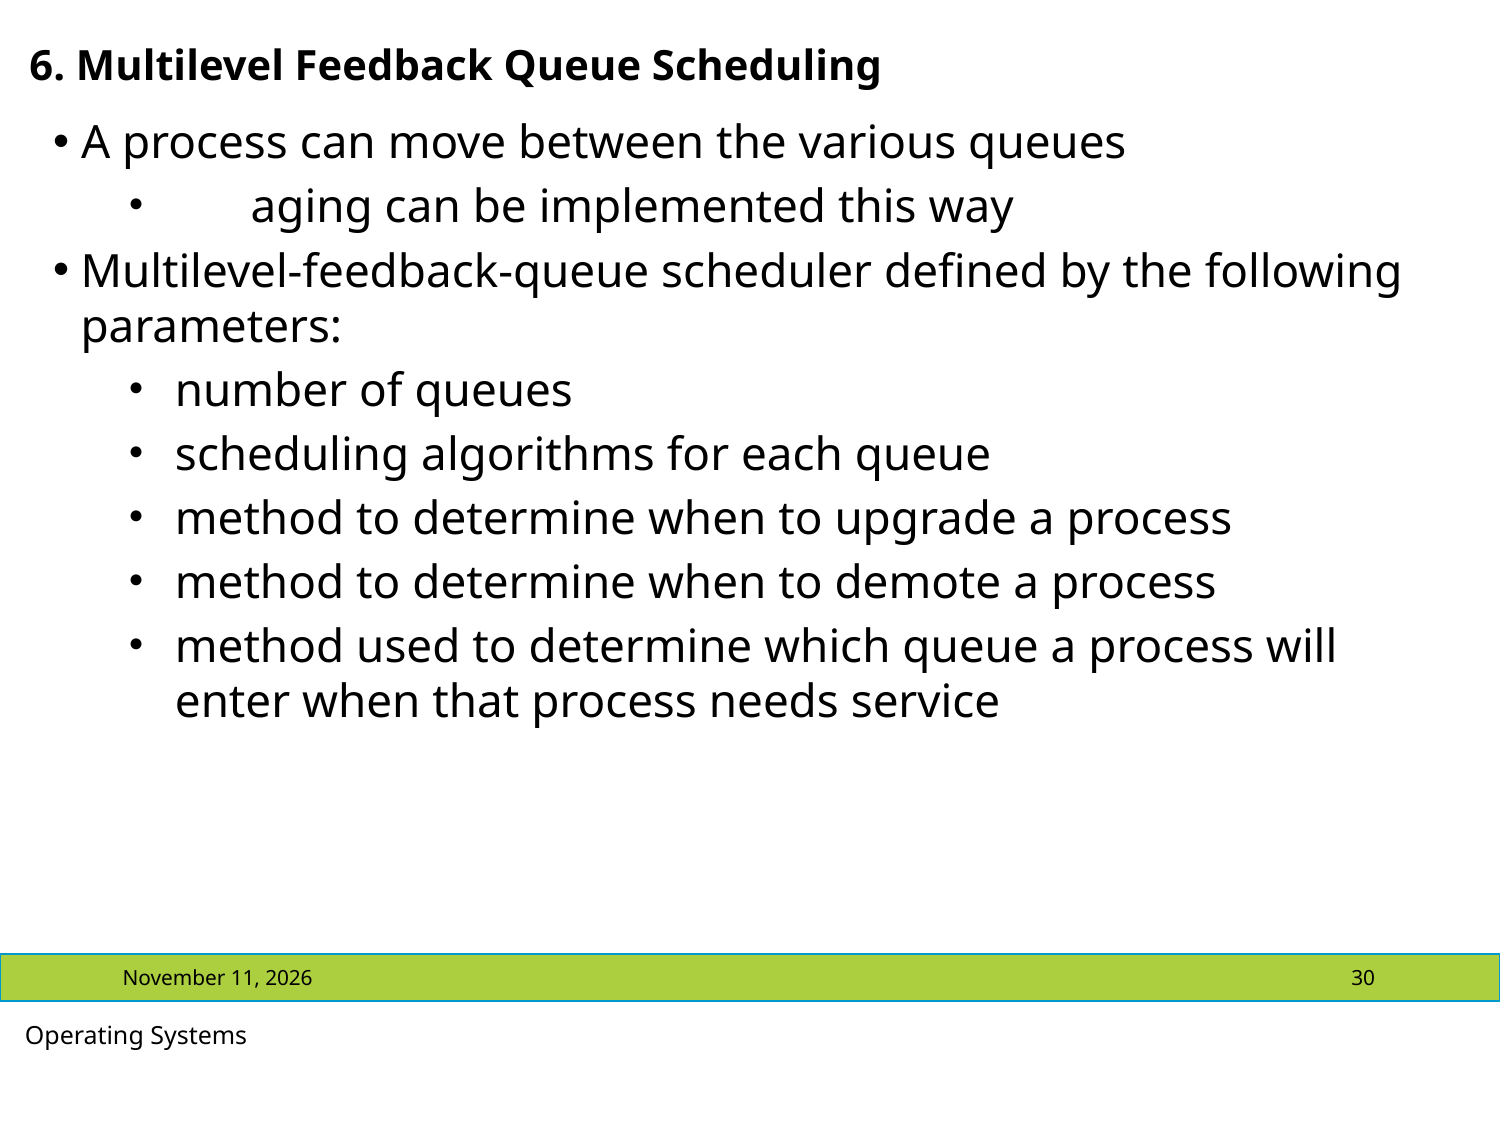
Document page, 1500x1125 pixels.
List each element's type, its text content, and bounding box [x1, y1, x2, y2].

footer Operating Systems [24, 1012, 426, 1101]
list A process can move between the various queues aging can be implemented this way Multilevel-feedback-queue scheduler defined by the following parameters: number of queues scheduling algorithms for each queue method to determine when to upgrade a process method to determine when to demote a process method used to determine which queue a process will enter when that process needs service [53, 105, 1459, 905]
title 6. Multilevel Feedback Queue Scheduling [29, 31, 1471, 138]
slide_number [122, 957, 436, 1001]
slide_number 30 [1062, 957, 1376, 996]
